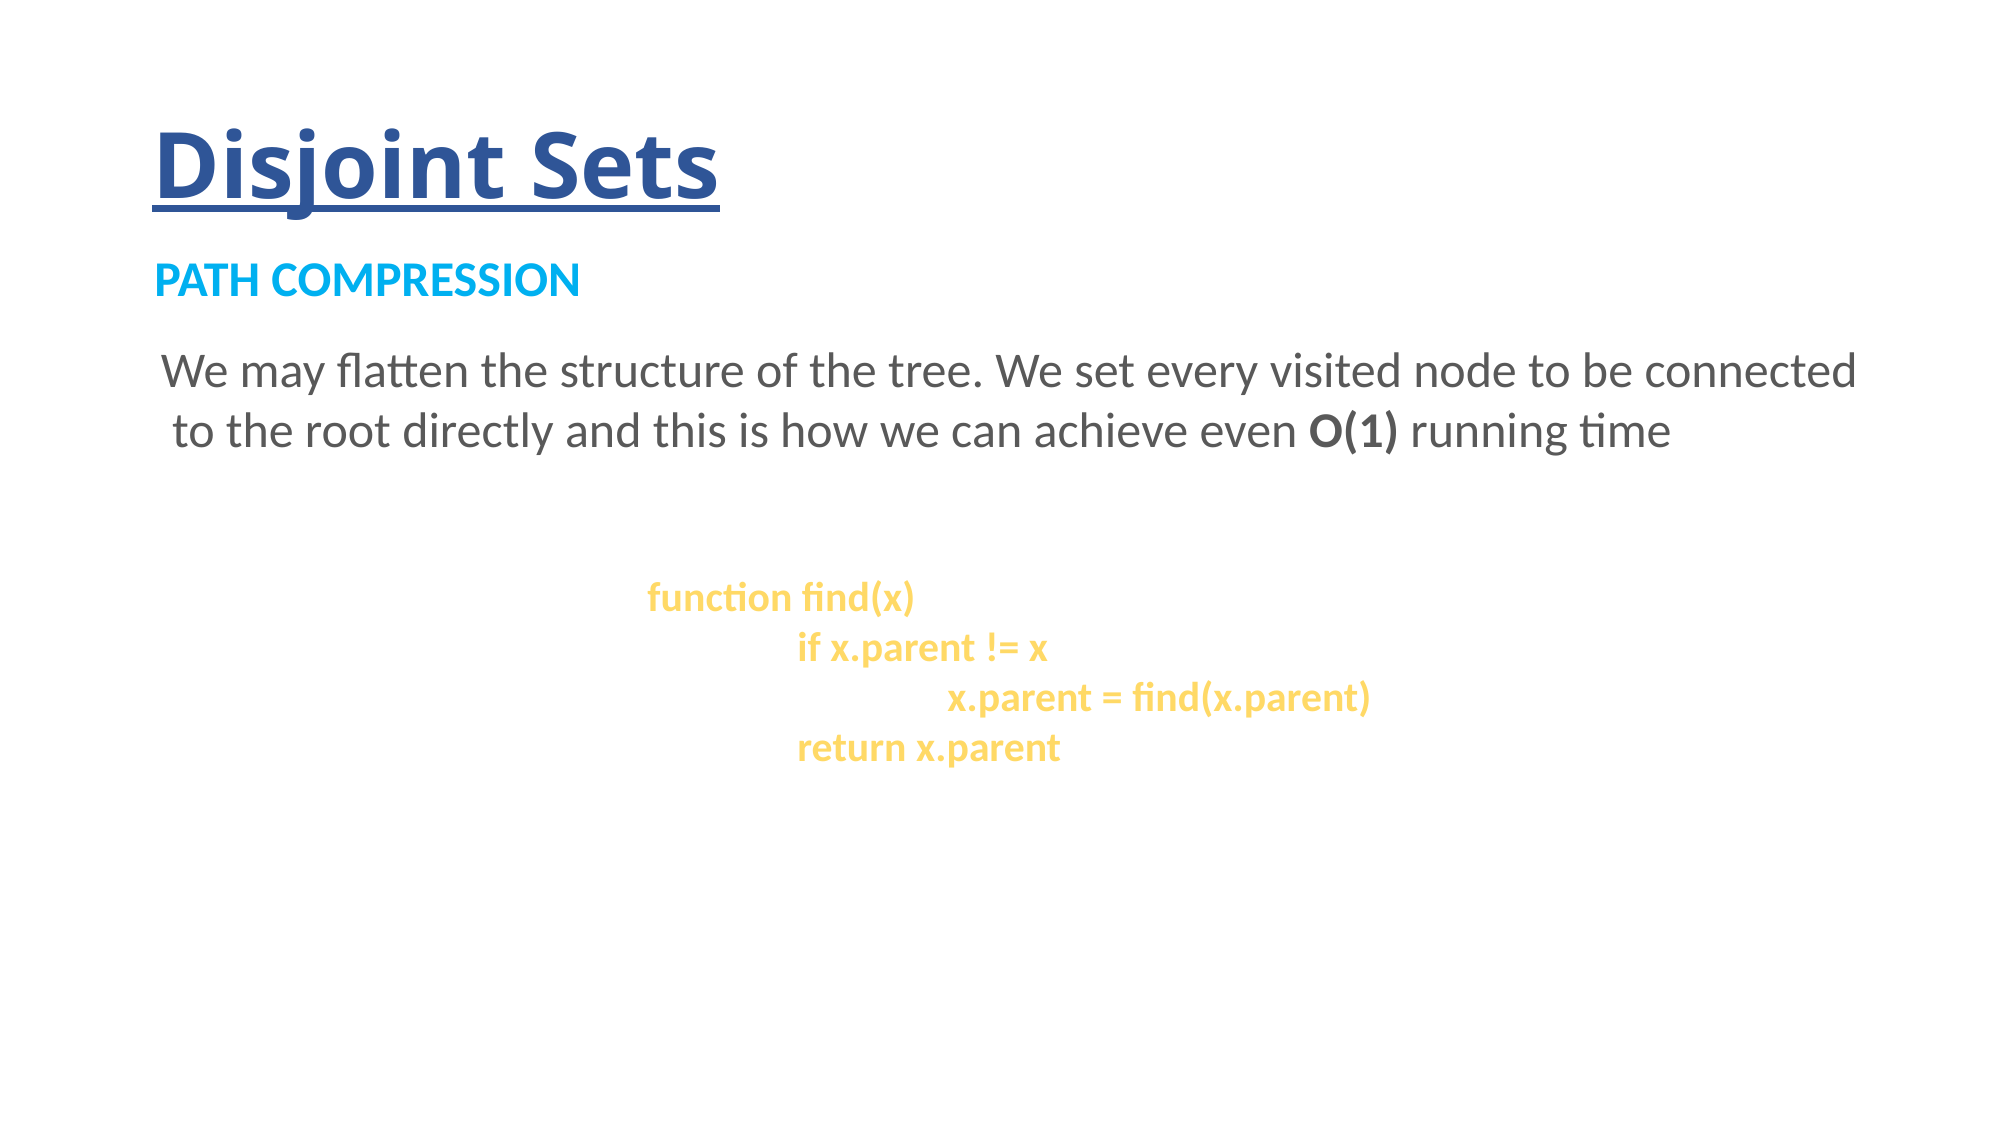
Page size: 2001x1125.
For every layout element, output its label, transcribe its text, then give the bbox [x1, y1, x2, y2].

text_box function find(x) if x.parent != x x.parent = find(x.parent) return x.parent [632, 562, 1387, 778]
text_box We may flatten the structure of the tree. We set every visited node to be connected to the root directly and this is how we can achieve even O(1) running time [146, 329, 1874, 465]
title Disjoint Sets [137, 59, 1863, 278]
text_box PATH COMPRESSION [139, 239, 597, 315]
